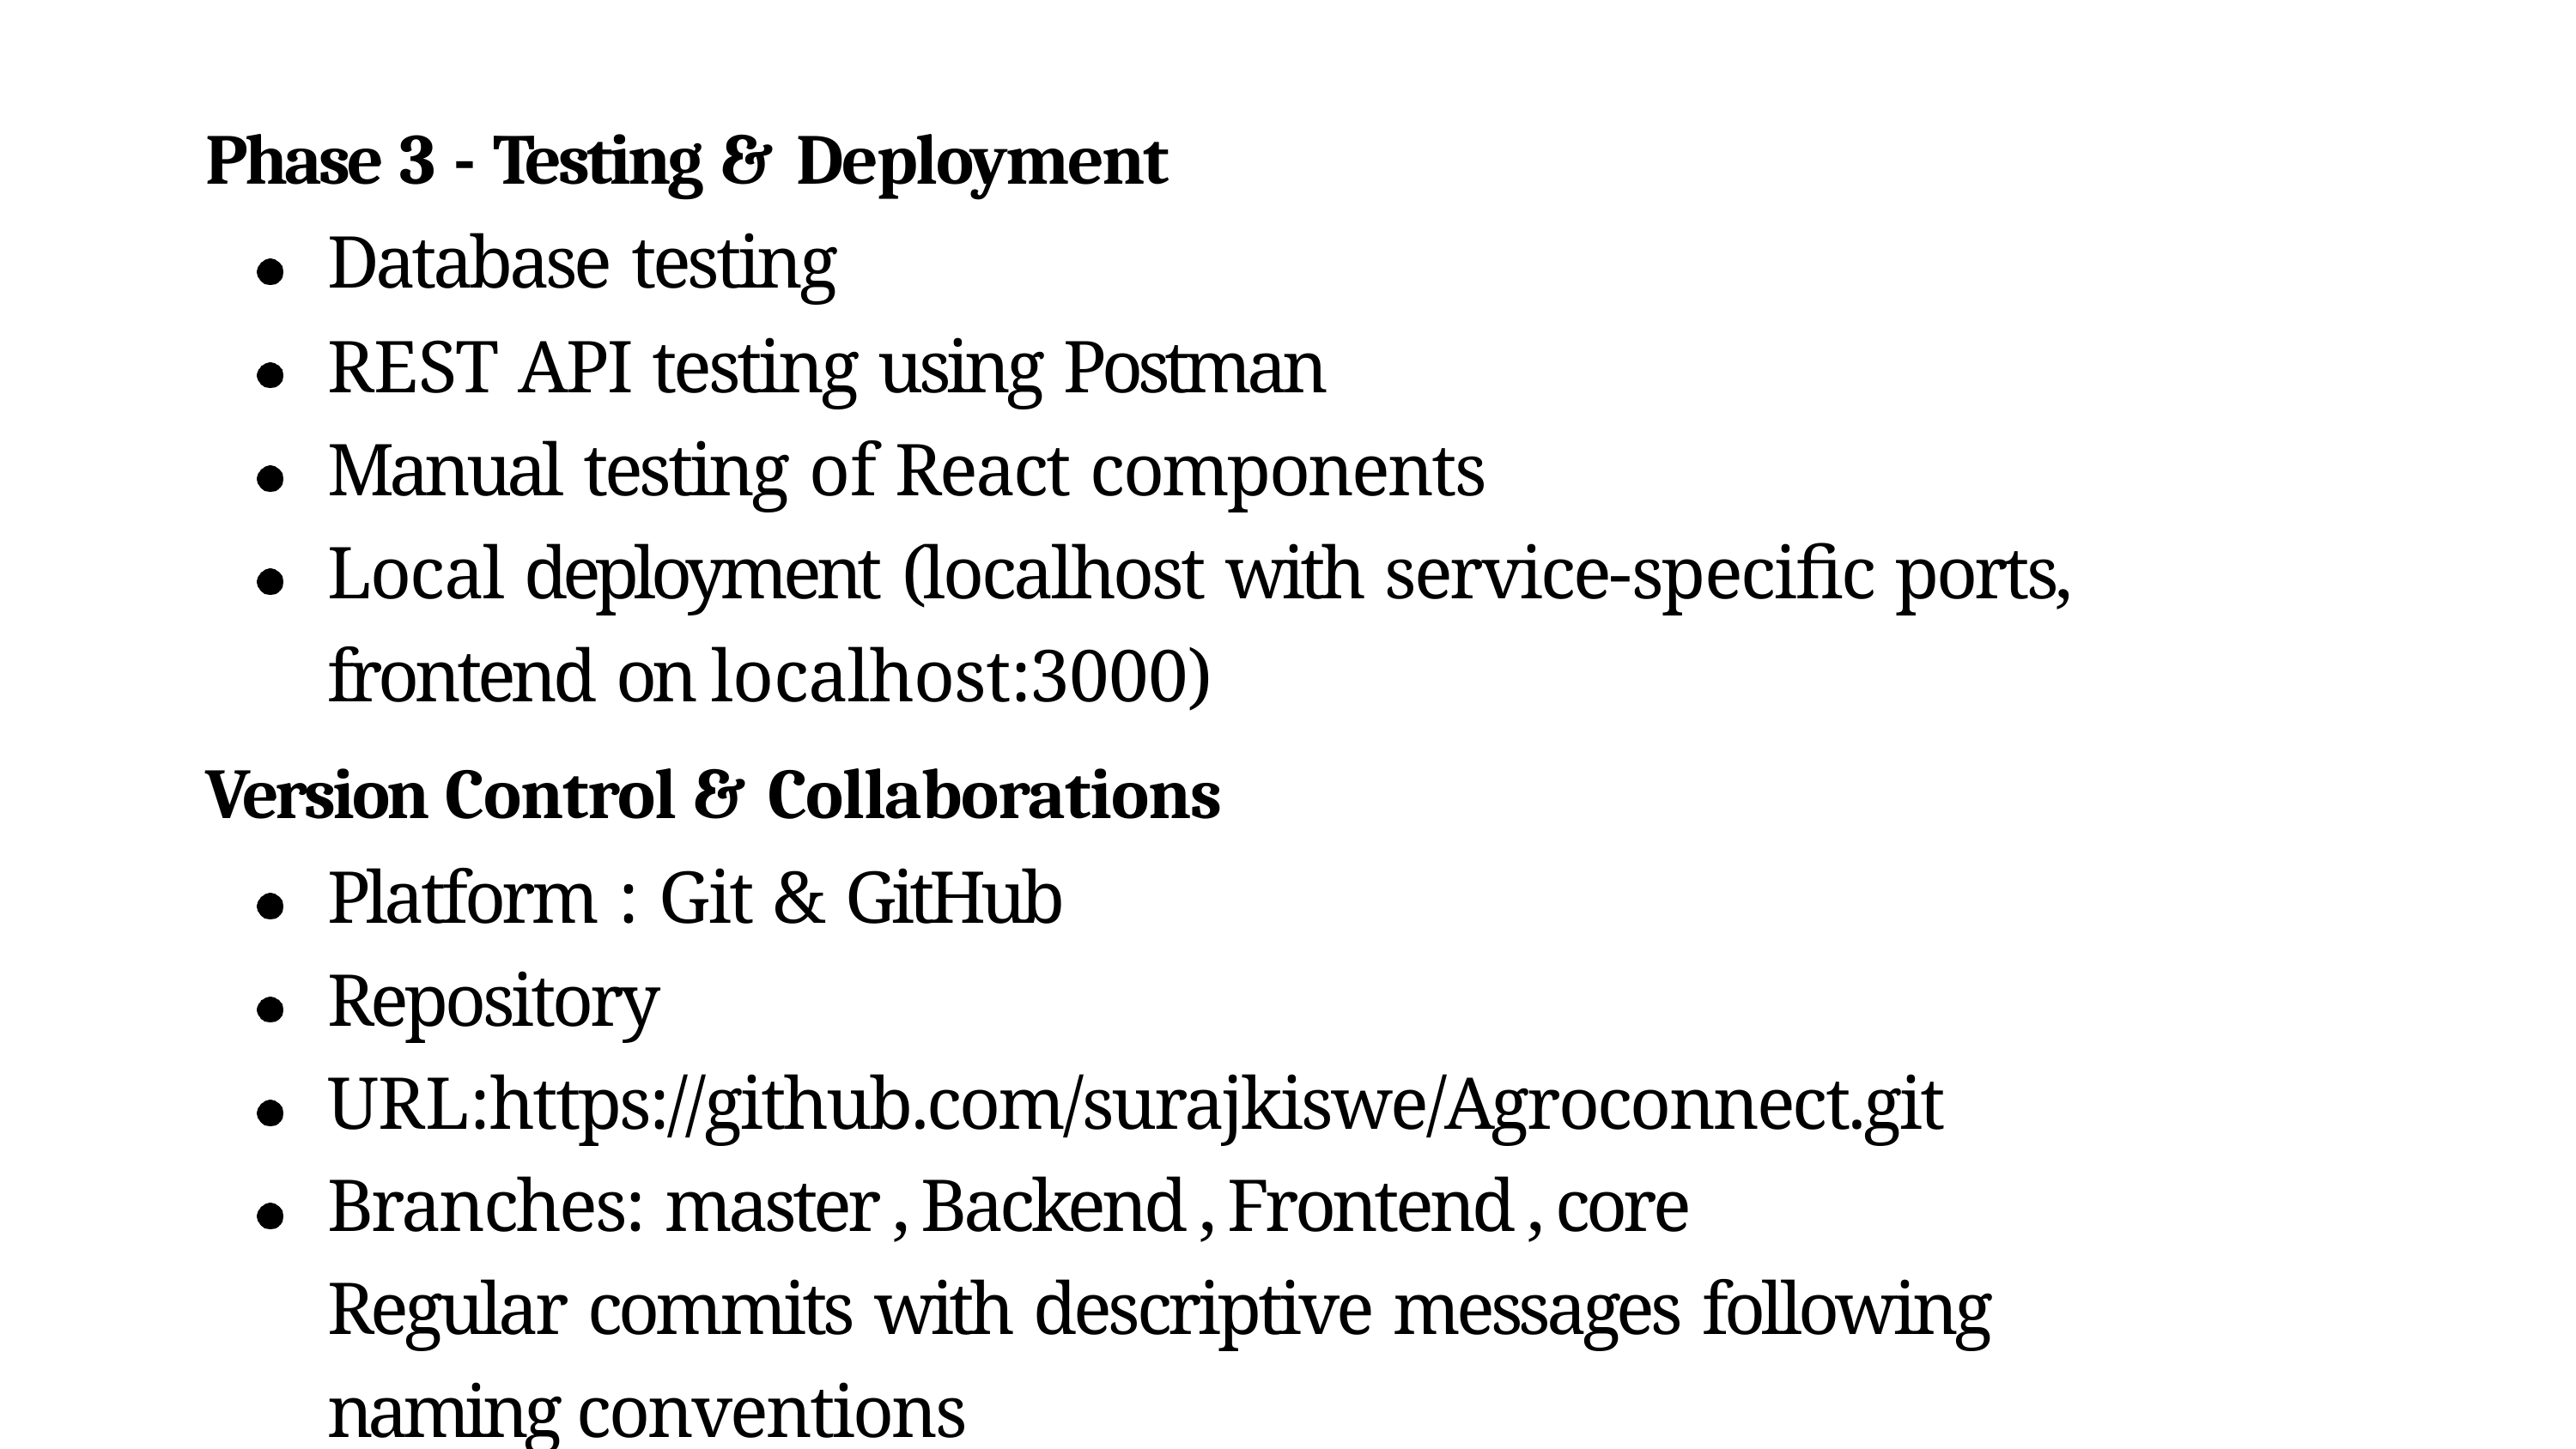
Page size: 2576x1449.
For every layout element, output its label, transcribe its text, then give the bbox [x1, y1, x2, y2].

text_box Phase 3 - Testing & Deployment Database testing REST API testing using Postman Manual testing of React components Local deployment (localhost with service-specific ports, frontend on localhost:3000) Version Control & Collaborations Platform : Git & GitHub Repository URL:https://github.com/surajkiswe/Agroconnect.git Branches: master , Backend , Frontend , core Regular commits with descriptive messages following naming conventions [204, 91, 2351, 1449]
